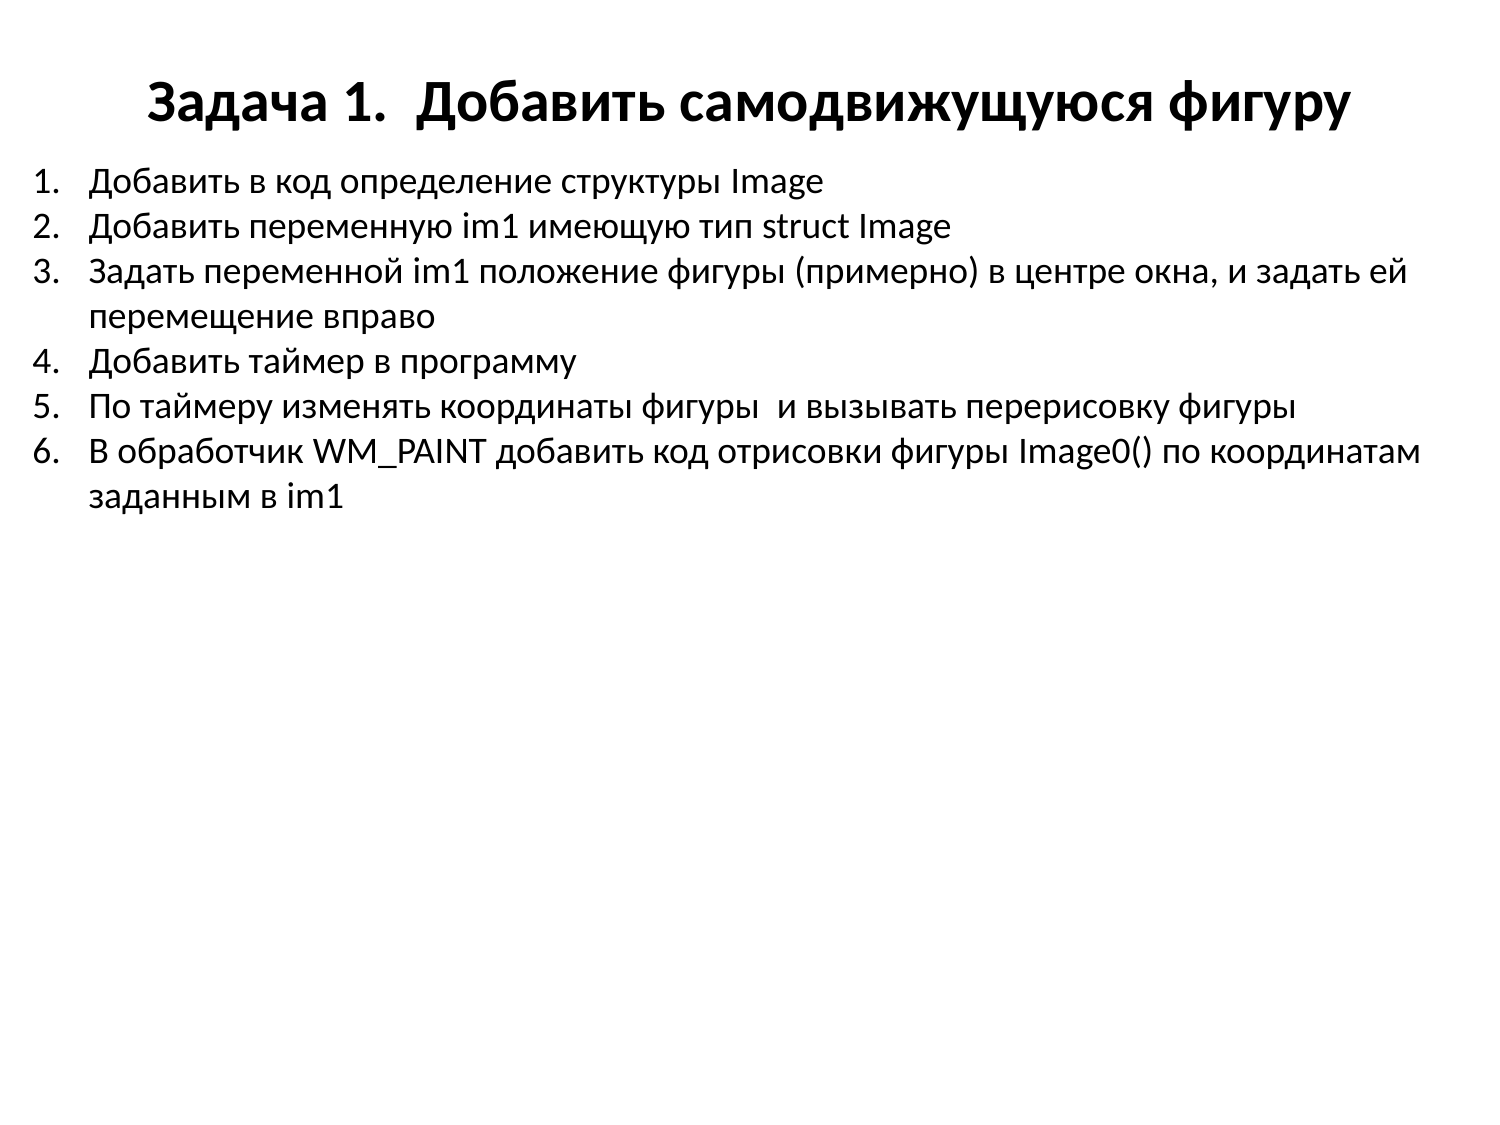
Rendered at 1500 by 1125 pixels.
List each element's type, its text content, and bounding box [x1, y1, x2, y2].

text_box Добавить в код определение структуры Image Добавить переменную im1 имеющую тип struct Image Задать переменной im1 положение фигуры (примерно) в центре окна, и задать ей перемещение вправо Добавить таймер в программу По таймеру изменять координаты фигуры и вызывать перерисовку фигуры В обработчик WM_PAINT добавить код отрисовки фигуры Image0() по координатам заданным в im1 [17, 148, 1483, 884]
title Задача 1. Добавить самодвижущуюся фигуру [75, 45, 1425, 148]
